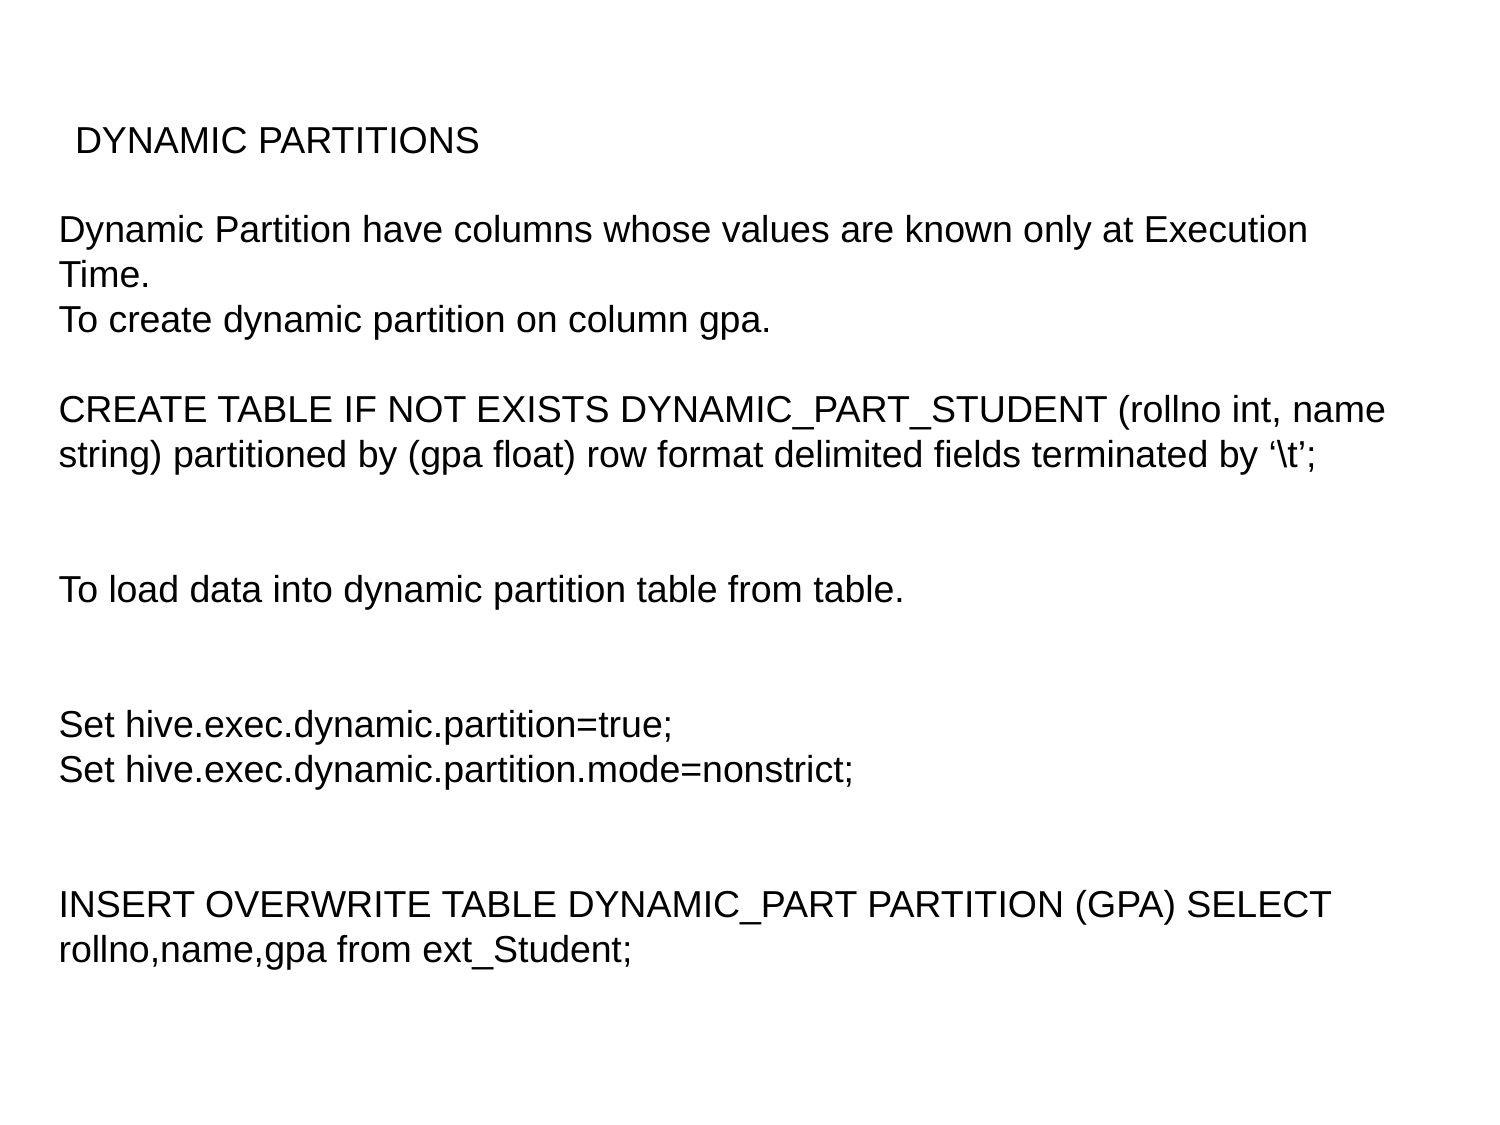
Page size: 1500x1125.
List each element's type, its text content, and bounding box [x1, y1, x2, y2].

subtitle Dynamic Partition have columns whose values are known only at Execution Time. To create dynamic partition on column gpa. CREATE TABLE IF NOT EXISTS DYNAMIC_PART_STUDENT (rollno int, name string) partitioned by (gpa float) row format delimited fields terminated by ‘\t’; To load data into dynamic partition table from table. Set hive.exec.dynamic.partition=true; Set hive.exec.dynamic.partition.mode=nonstrict; INSERT OVERWRITE TABLE DYNAMIC_PART PARTITION (GPA) SELECT rollno,name,gpa from ext_Student; [58, 222, 1409, 998]
title DYNAMIC PARTITIONS [75, 45, 1425, 233]
